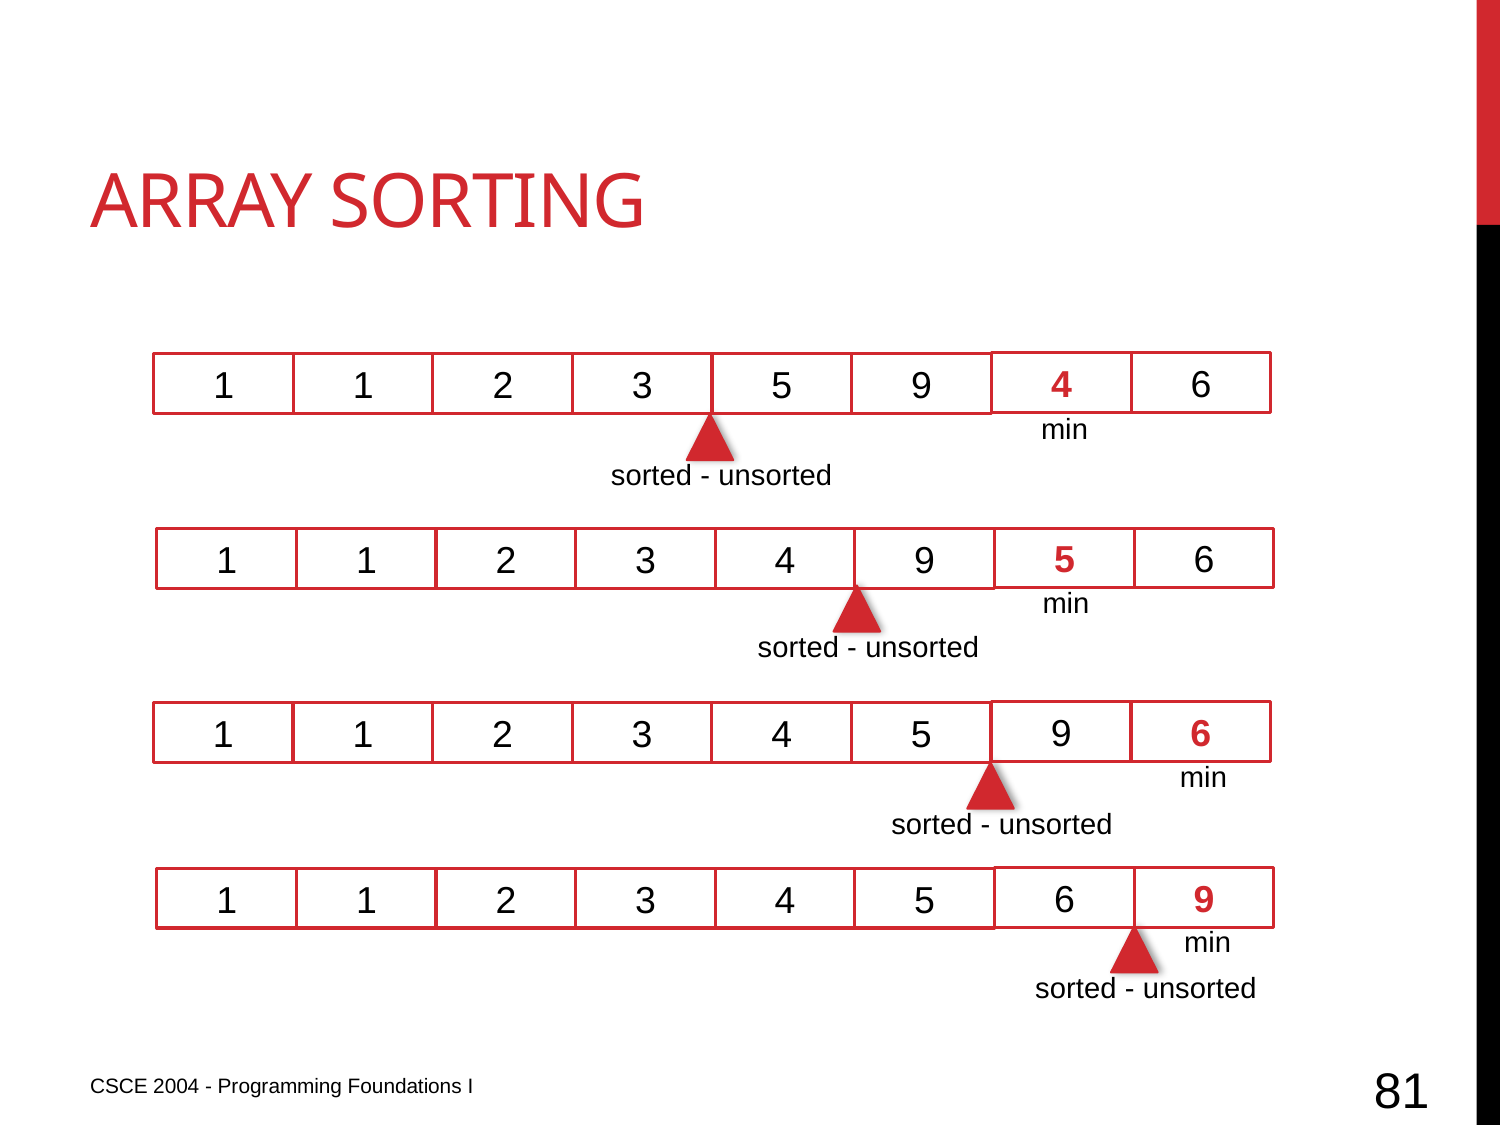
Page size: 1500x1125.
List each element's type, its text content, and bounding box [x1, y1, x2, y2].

text_box [838, 594, 876, 620]
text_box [156, 527, 1275, 590]
text_box min [1169, 934, 1247, 966]
text_box sorted - unsorted [595, 449, 848, 499]
text_box sorted - unsorted [742, 620, 995, 671]
footer CSCE 2004 - Programming Foundations I [75, 1065, 638, 1112]
text_box min [1026, 419, 1104, 453]
text_box sorted - unsorted [1020, 961, 1272, 1012]
text_box sorted - unsorted [876, 797, 1129, 848]
text_box min [1165, 768, 1242, 802]
text_box min [1027, 594, 1105, 627]
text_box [153, 352, 1272, 415]
text_box [691, 419, 729, 449]
slide_number 81 [1358, 1058, 1471, 1119]
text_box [156, 867, 1275, 930]
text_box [153, 701, 1272, 764]
title Array sorting [75, 25, 1025, 250]
text_box [1115, 934, 1153, 961]
text_box [971, 768, 1010, 797]
